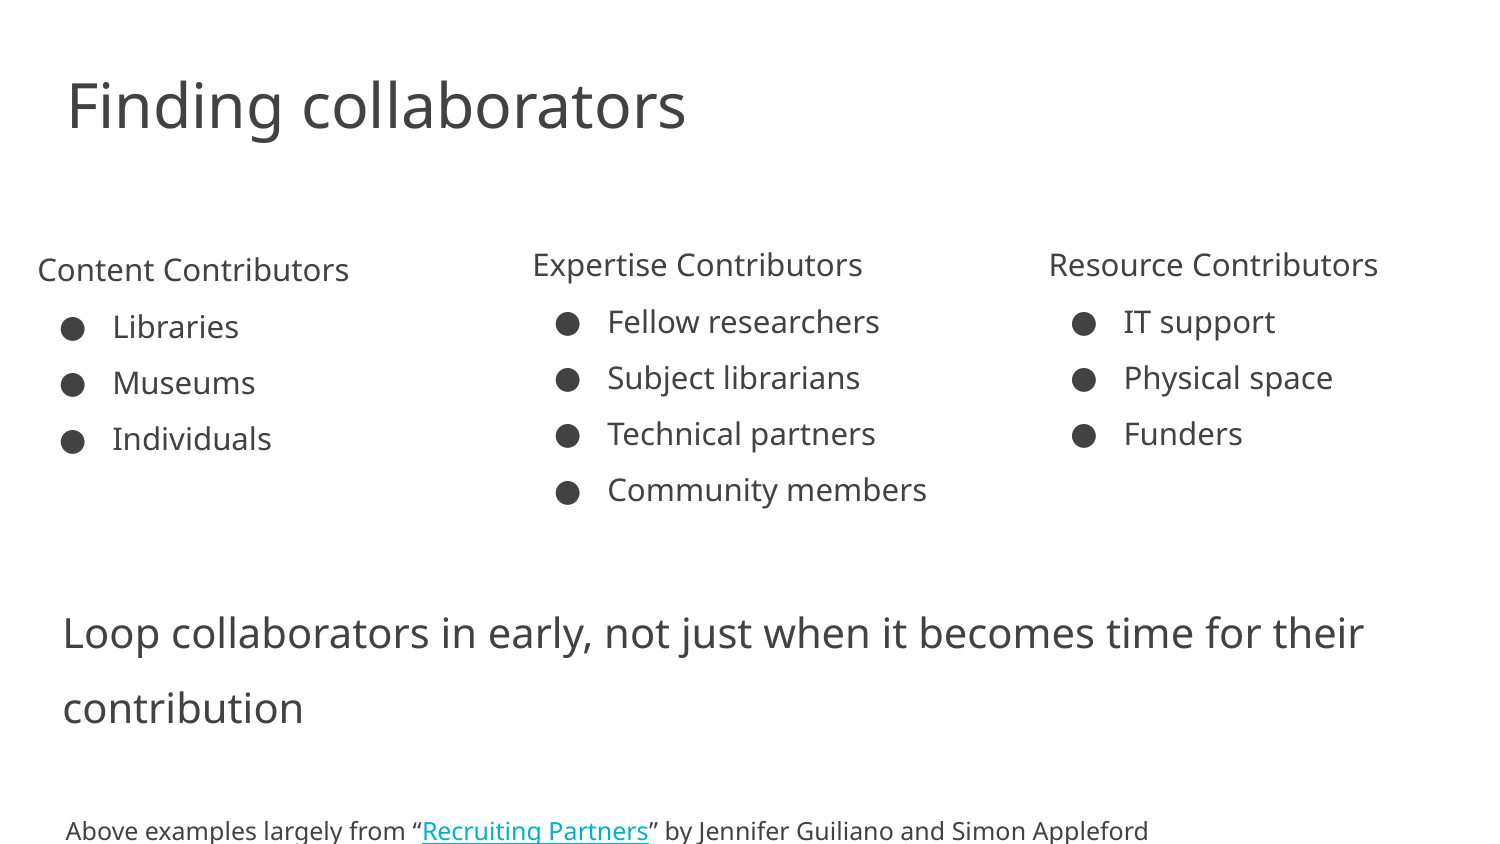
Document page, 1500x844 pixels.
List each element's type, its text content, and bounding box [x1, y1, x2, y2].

list Expertise Contributors Fellow researchers Subject librarians Technical partners Community members [517, 211, 1033, 566]
list Loop collaborators in early, not just when it becomes time for their contribution [47, 566, 1430, 724]
list Above examples largely from “Recruiting Partners” by Jennifer Guiliano and Simon Appleford [50, 783, 1500, 844]
list Resource Contributors IT support Physical space Funders [1033, 211, 1500, 719]
list Content Contributors Libraries Museums Individuals [22, 216, 517, 724]
title Finding collaborators [51, 36, 1449, 157]
